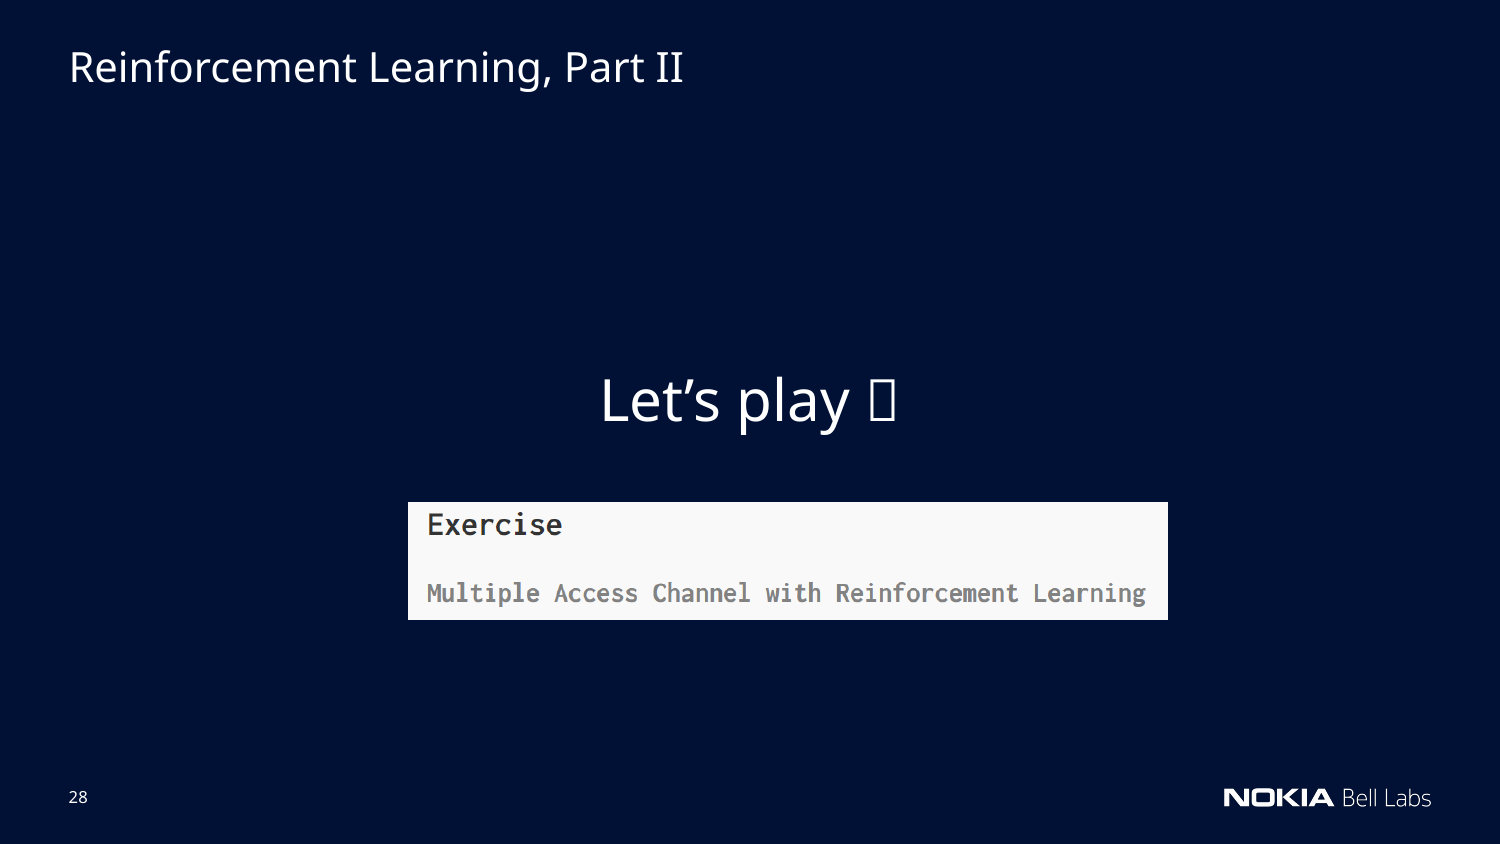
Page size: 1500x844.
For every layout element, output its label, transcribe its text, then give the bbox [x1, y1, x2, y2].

picture [1199, 763, 1456, 832]
picture [408, 502, 1168, 620]
list Let’s play  [68, 371, 1432, 422]
list Reinforcement Learning, Part II [68, 46, 1432, 97]
